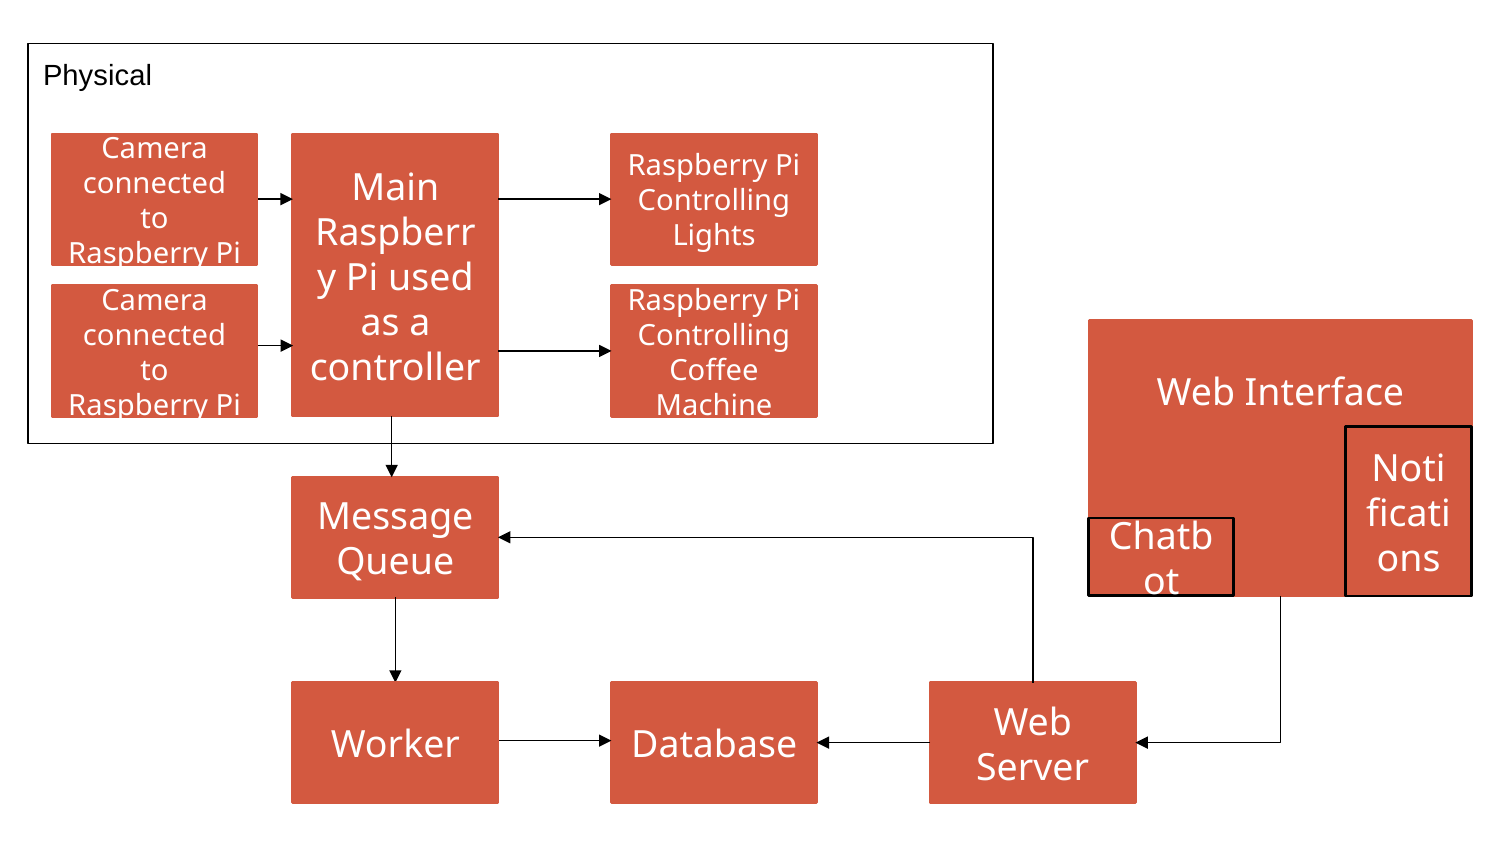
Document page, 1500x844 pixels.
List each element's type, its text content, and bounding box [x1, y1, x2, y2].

text_box Database [611, 682, 687, 803]
text_box Worker [292, 682, 498, 803]
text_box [1088, 320, 1472, 597]
text_box Message Queue [292, 477, 498, 598]
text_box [692, 342, 839, 844]
text_box Physical [28, 41, 251, 103]
text_box Web Server [930, 682, 1136, 803]
text_box [28, 43, 993, 444]
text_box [1134, 596, 1282, 742]
